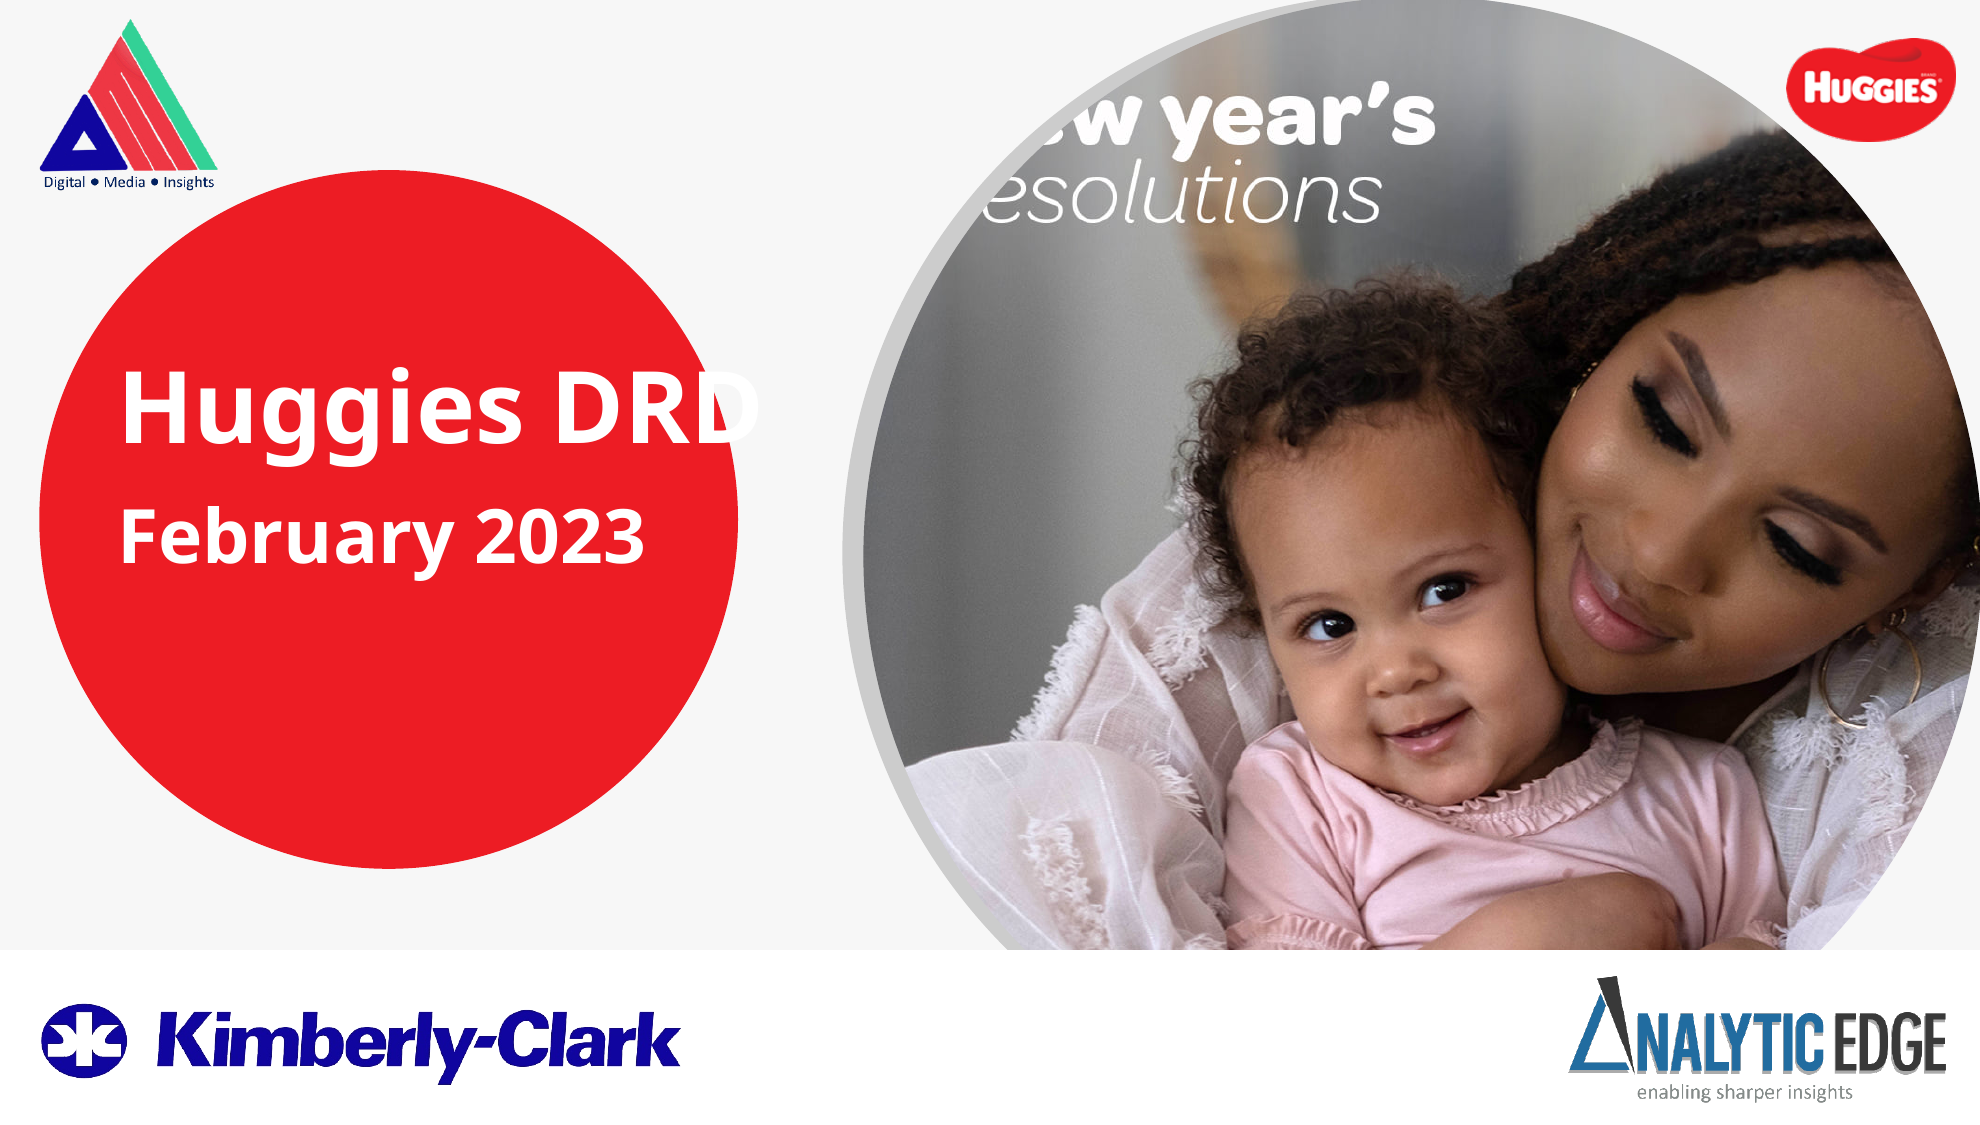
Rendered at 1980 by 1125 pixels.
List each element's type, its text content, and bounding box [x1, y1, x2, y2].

picture [863, 0, 1980, 950]
picture [18, 0, 228, 201]
picture [20, 981, 702, 1101]
text_box Huggies DRD February 2023 [102, 174, 803, 863]
picture [1568, 976, 1946, 1105]
